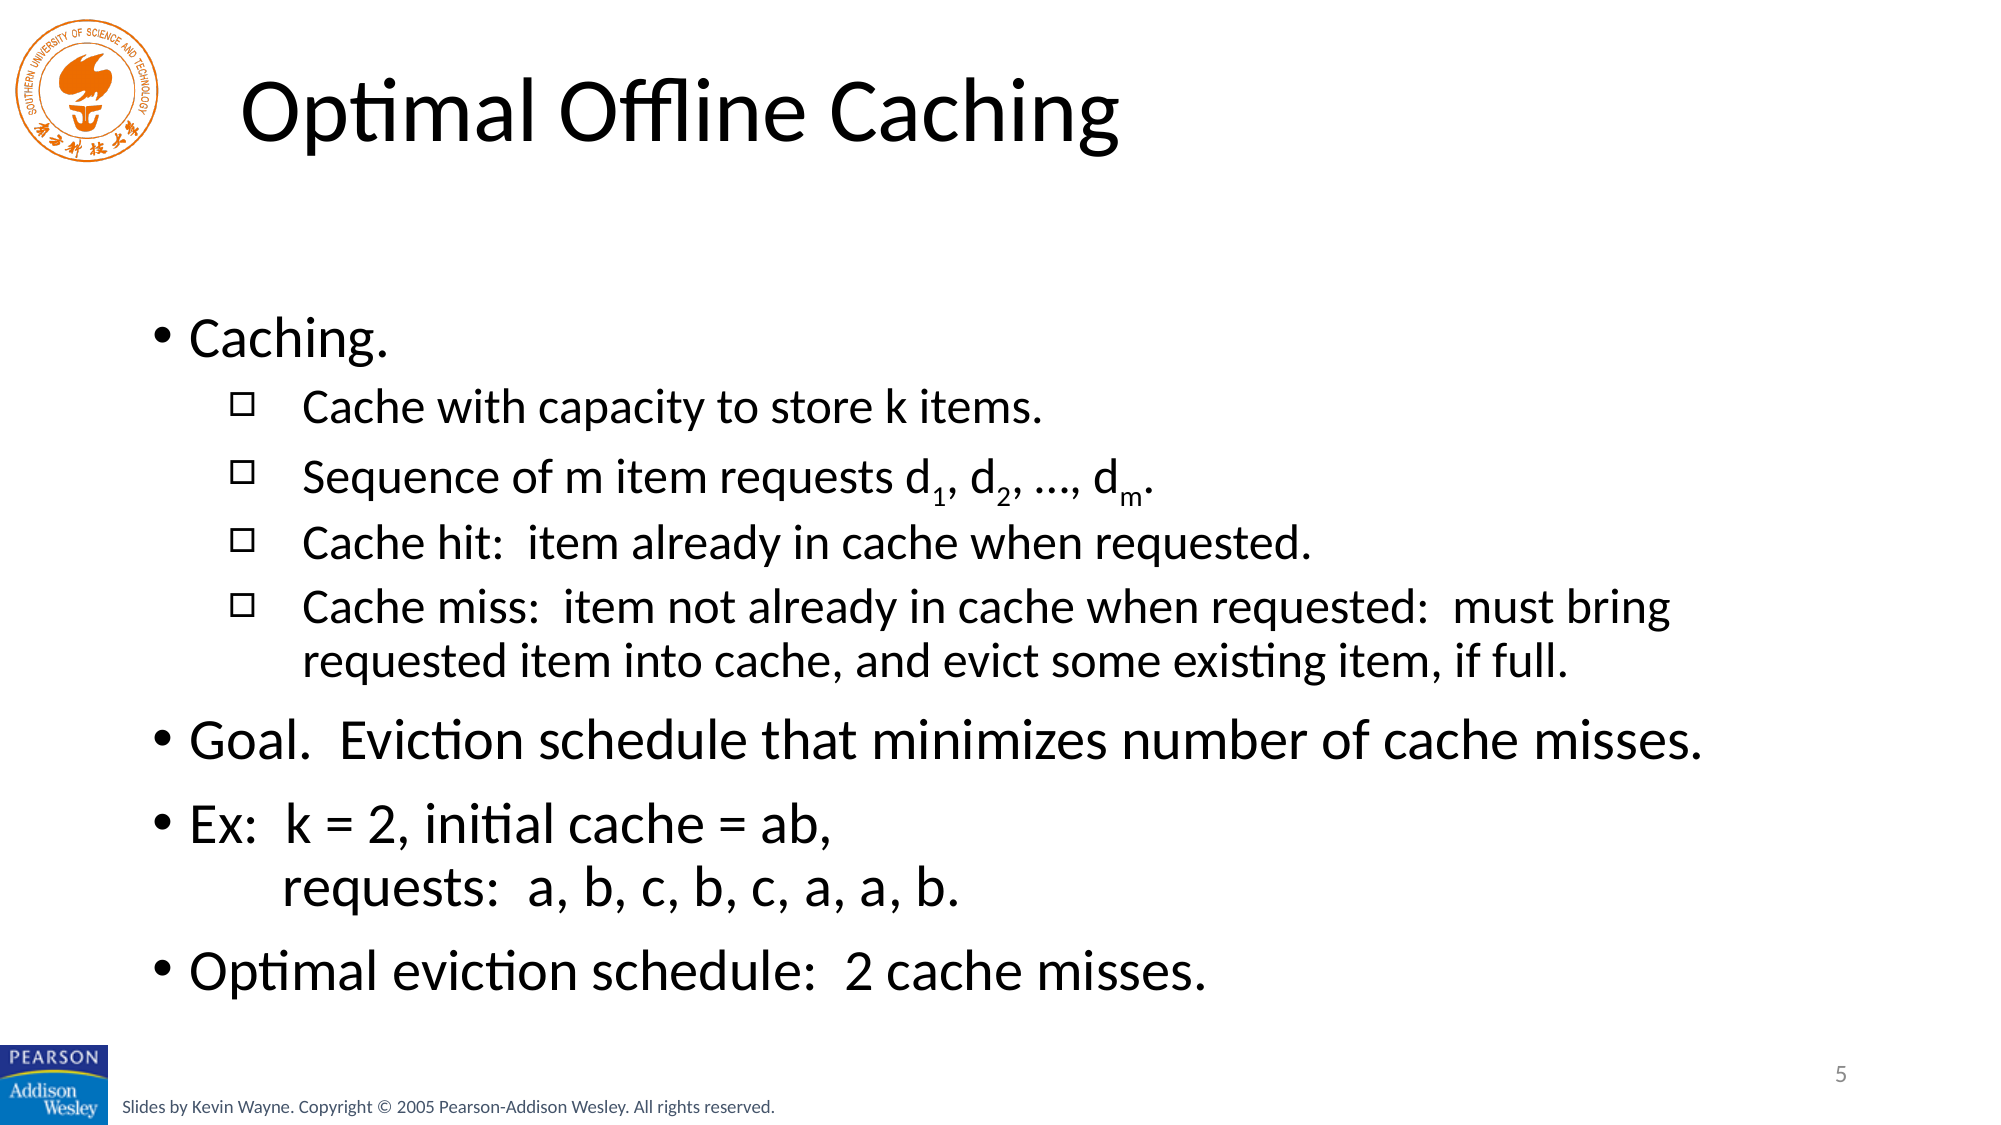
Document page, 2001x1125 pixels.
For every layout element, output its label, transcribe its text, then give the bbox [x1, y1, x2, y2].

list Caching. Cache with capacity to store k items. Sequence of m item requests d1, d2, …, dm. Cache hit: item already in cache when requested. Cache miss: item not already in cache when requested: must bring requested item into cache, and evict some existing item, if full. Goal. Eviction schedule that minimizes number of cache misses. Ex: k = 2, initial cache = ab, requests: a, b, c, b, c, a, a, b. Optimal eviction schedule: 2 cache misses. [137, 299, 1863, 1014]
picture [0, 1045, 108, 1125]
picture [10, 0, 170, 166]
slide_number 5 [1412, 1042, 1863, 1103]
title Optimal Offline Caching [225, 43, 1951, 181]
text_box Slides by Kevin Wayne. Copyright © 2005 Pearson-Addison Wesley. All rights reserved. [108, 1087, 883, 1125]
